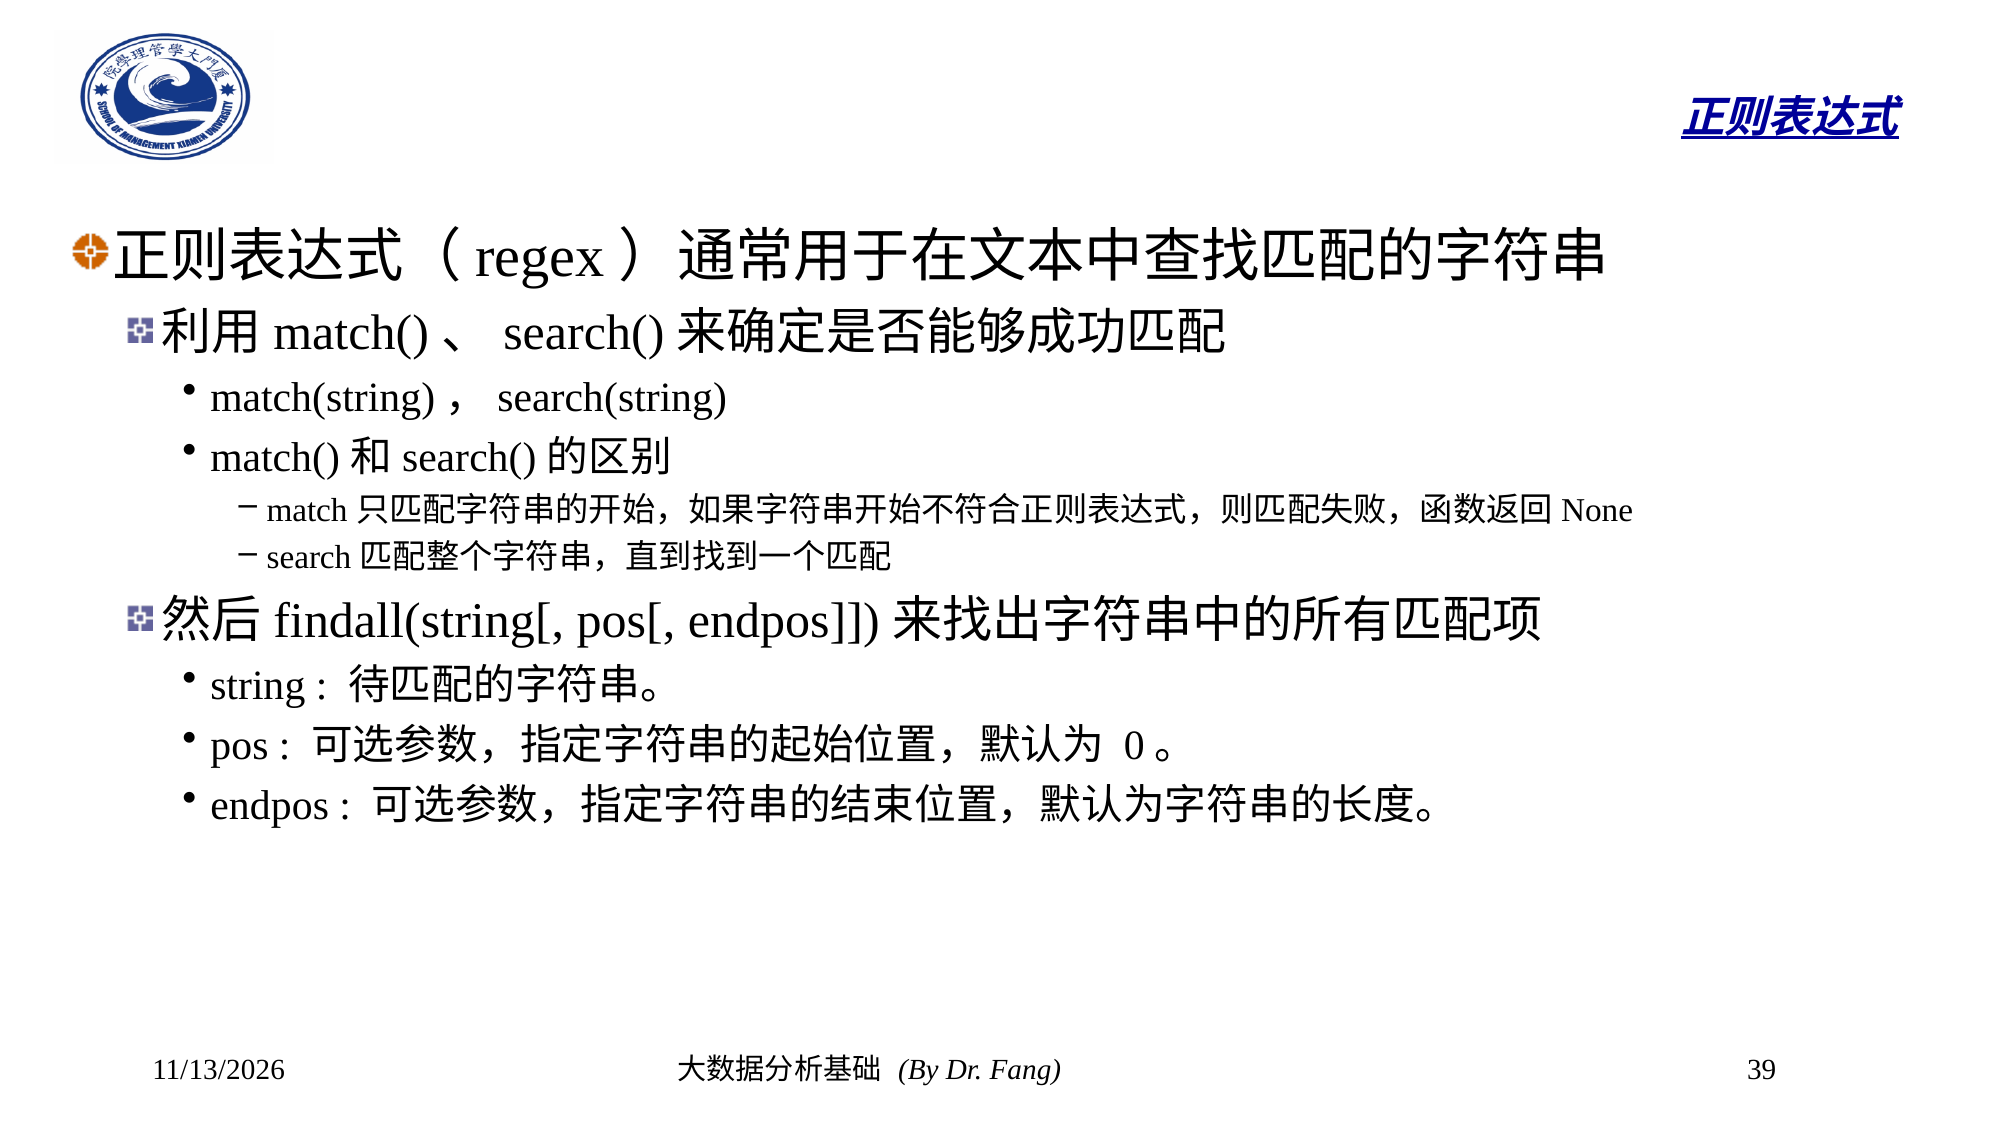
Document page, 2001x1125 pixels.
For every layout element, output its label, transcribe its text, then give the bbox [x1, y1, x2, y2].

list 正则表达式（regex）通常用于在文本中查找匹配的字符串 利用match()、search()来确定是否能够成功匹配 match(string)，search(string) match()和search()的区别 match只匹配字符串的开始，如果字符串开始不符合正则表达式，则匹配失败，函数返回None search匹配整个字符串，直到找到一个匹配 然后findall(string[, pos[, endpos]])来找出字符串中的所有匹配项 string : 待匹配的字符串。 pos : 可选参数，指定字符串的起始位置，默认为 0。 endpos : 可选参数，指定字符串的结束位置，默认为字符串的长度。 [54, 196, 1946, 1035]
title 正则表达式 [291, 7, 1914, 173]
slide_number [137, 1042, 588, 1103]
picture [126, 604, 153, 631]
footer 大数据分析基础 (By Dr. Fang) [662, 1042, 1626, 1103]
picture [69, 232, 111, 274]
picture [126, 316, 153, 343]
slide_number 39 [1732, 1042, 1863, 1103]
picture [54, 30, 274, 164]
